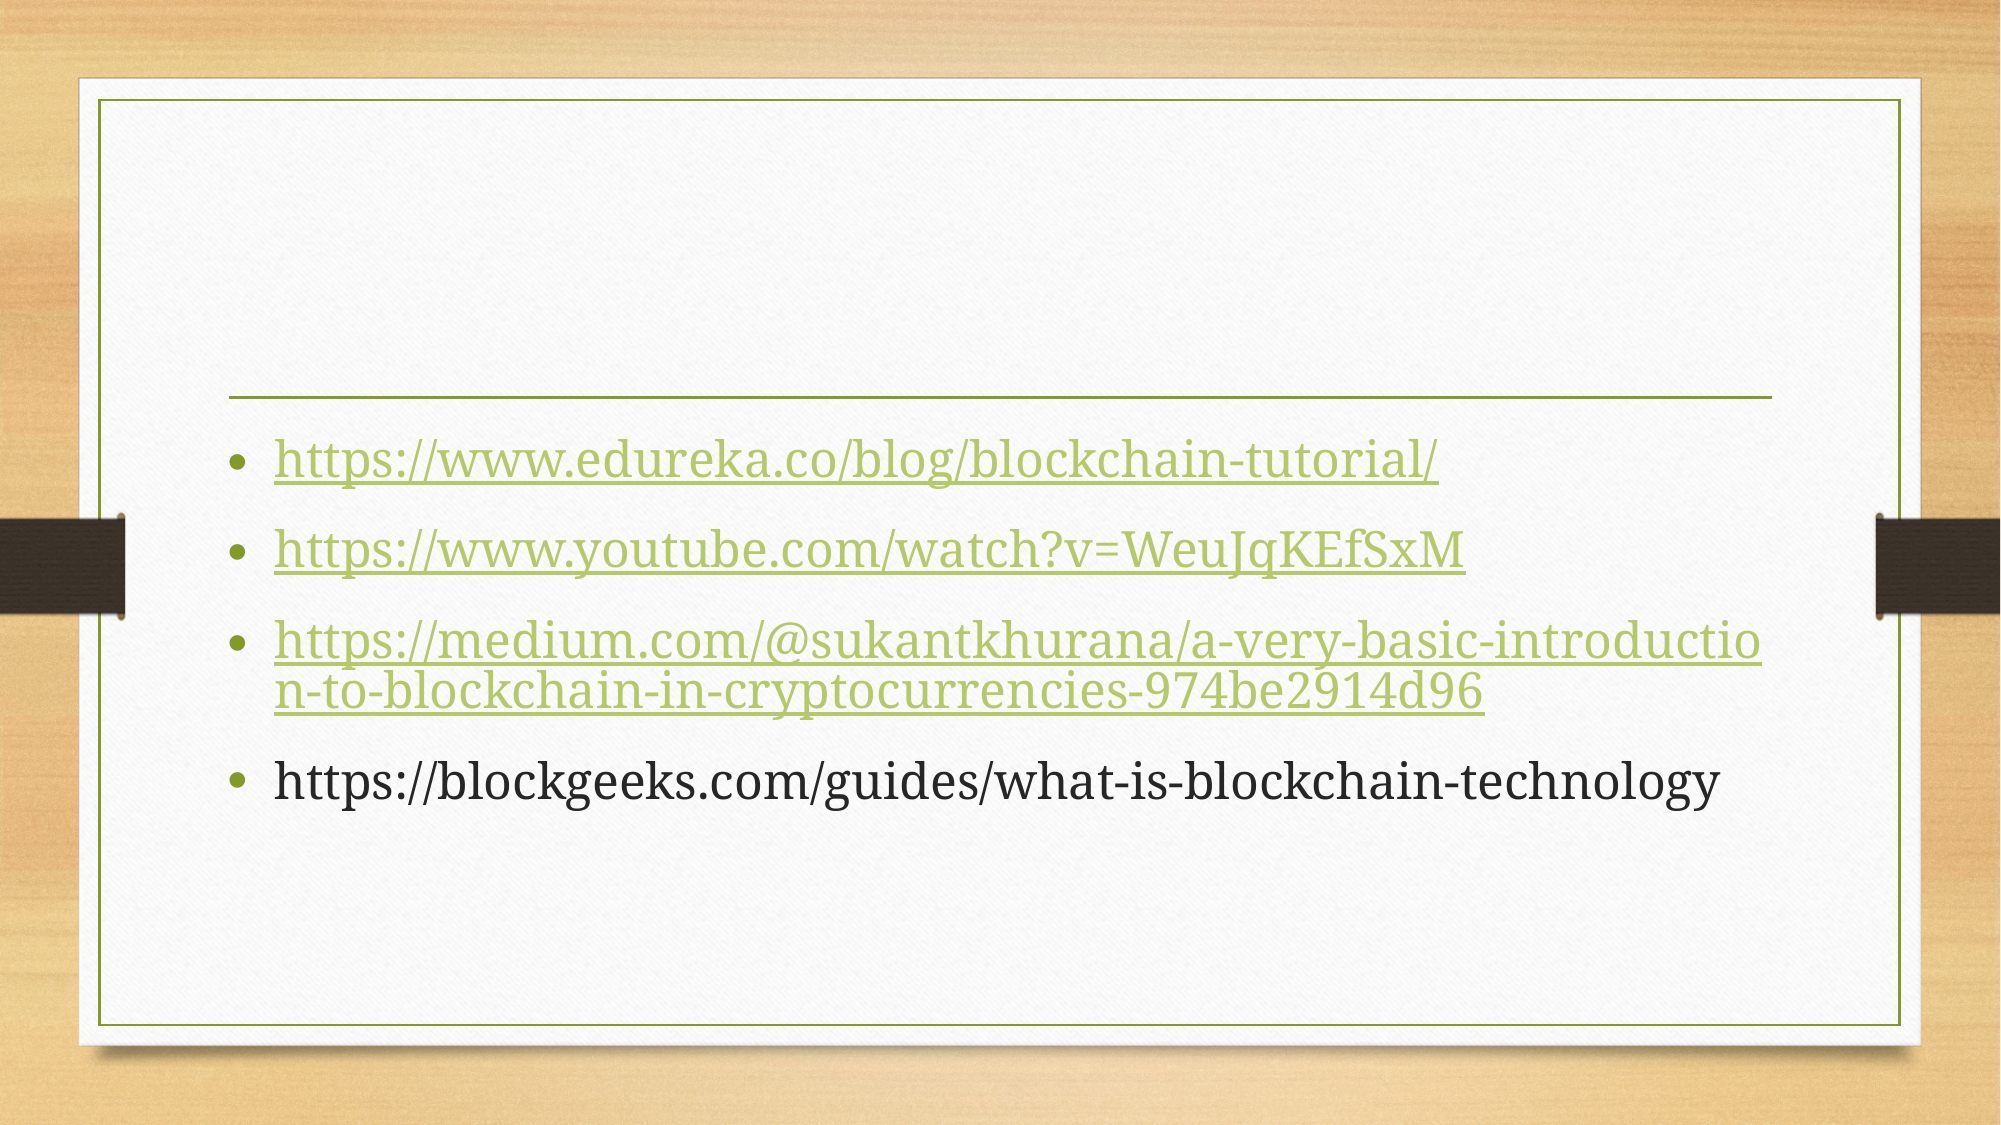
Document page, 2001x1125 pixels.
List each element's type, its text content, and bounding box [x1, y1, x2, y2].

list https://www.edureka.co/blog/blockchain-tutorial/ https://www.youtube.com/watch?v=WeuJqKEfSxM https://medium.com/@sukantkhurana/a-very-basic-introduction-to-blockchain-in-cryptocurrencies-974be2914d96 https://blockgeeks.com/guides/what-is-blockchain-technology [212, 419, 1788, 964]
picture [0, 0, 2001, 1125]
